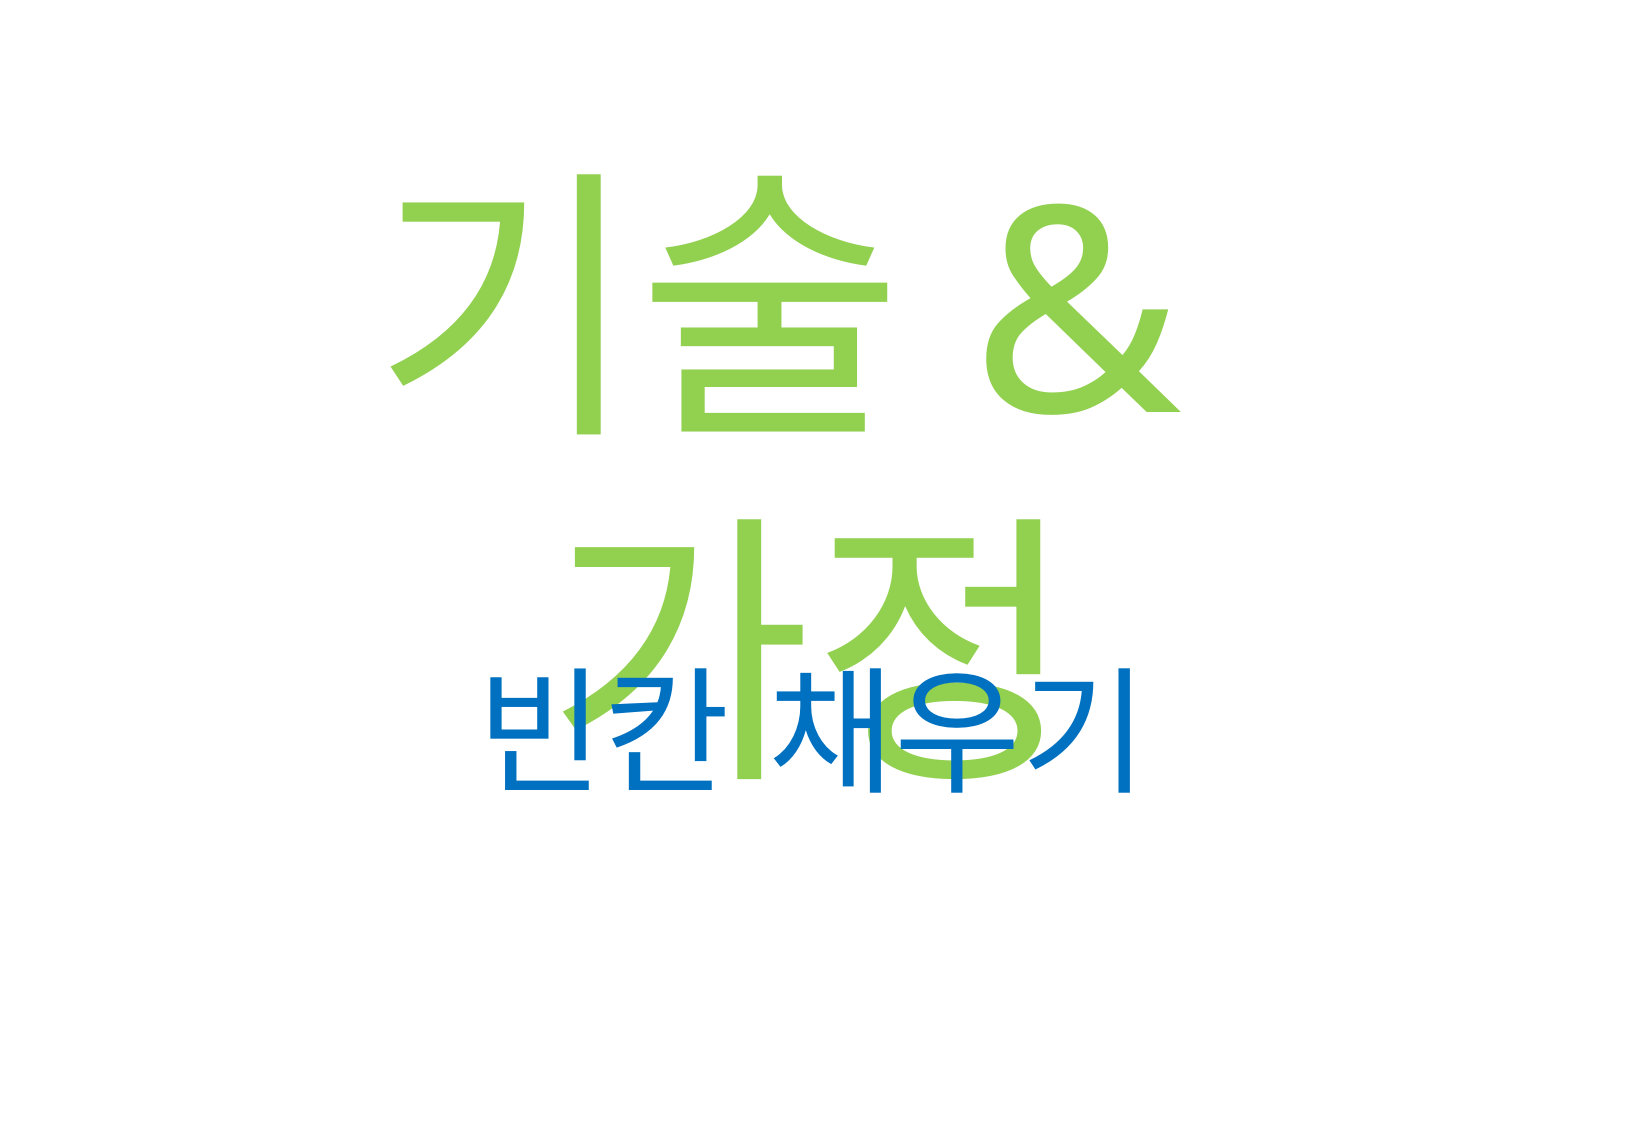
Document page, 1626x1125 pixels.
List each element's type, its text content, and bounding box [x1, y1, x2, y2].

title 기술&가정 [121, 349, 1504, 591]
subtitle 빈칸 채우기 [243, 637, 1382, 925]
